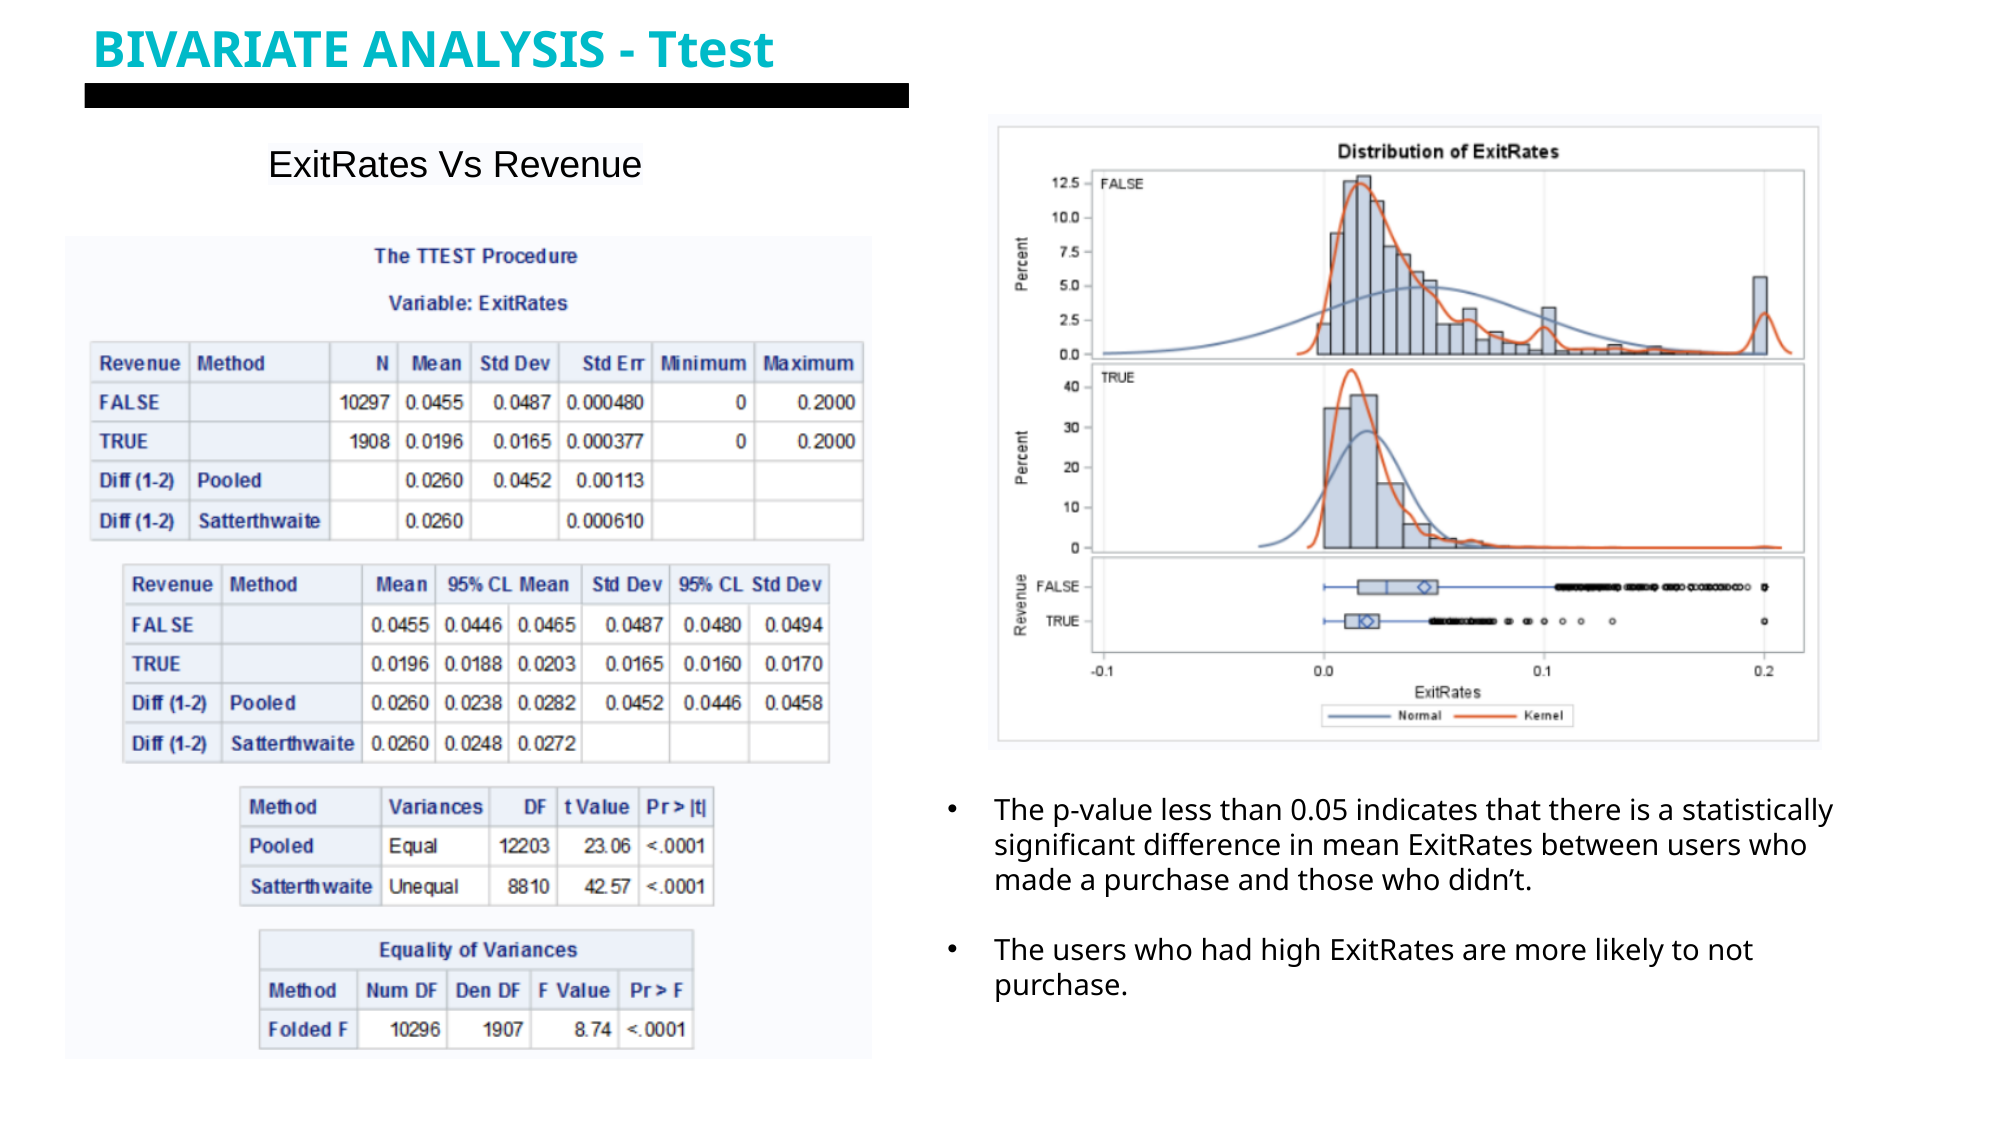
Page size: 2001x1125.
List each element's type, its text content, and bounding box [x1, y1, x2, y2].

text_box The p-value less than 0.05 indicates that there is a statistically significant difference in mean ExitRates between users who made a purchase and those who didn’t. The users who had high ExitRates are more likely to not purchase. [932, 783, 1874, 1009]
text_box ExitRates Vs Revenue [253, 132, 837, 193]
picture [65, 236, 872, 1059]
picture [988, 114, 1822, 750]
text_box BIVARIATE ANALYSIS - Ttest [77, 9, 1078, 85]
